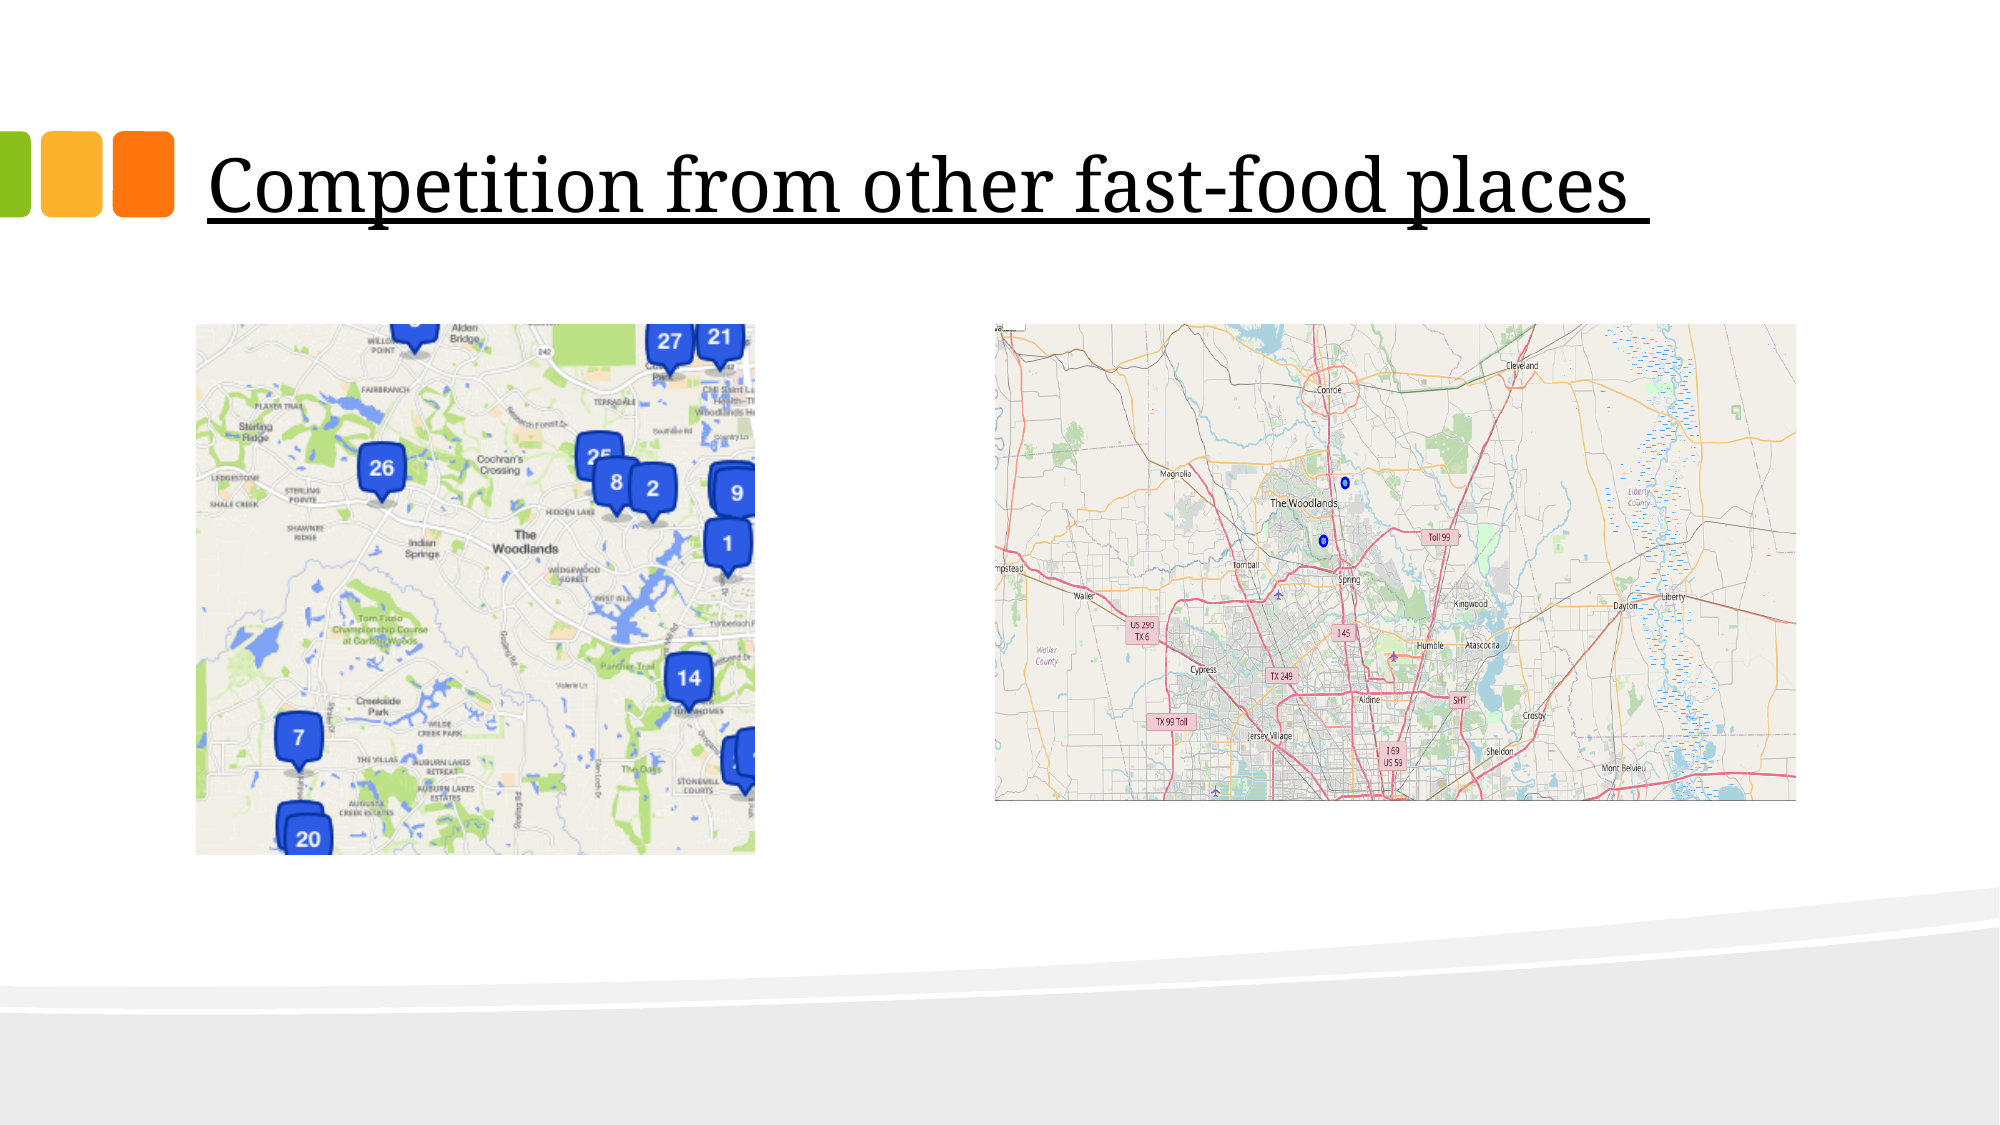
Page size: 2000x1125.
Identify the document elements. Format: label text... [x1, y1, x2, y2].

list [995, 324, 1796, 801]
title Competition from other fast-food places [187, 24, 1787, 238]
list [196, 324, 756, 855]
